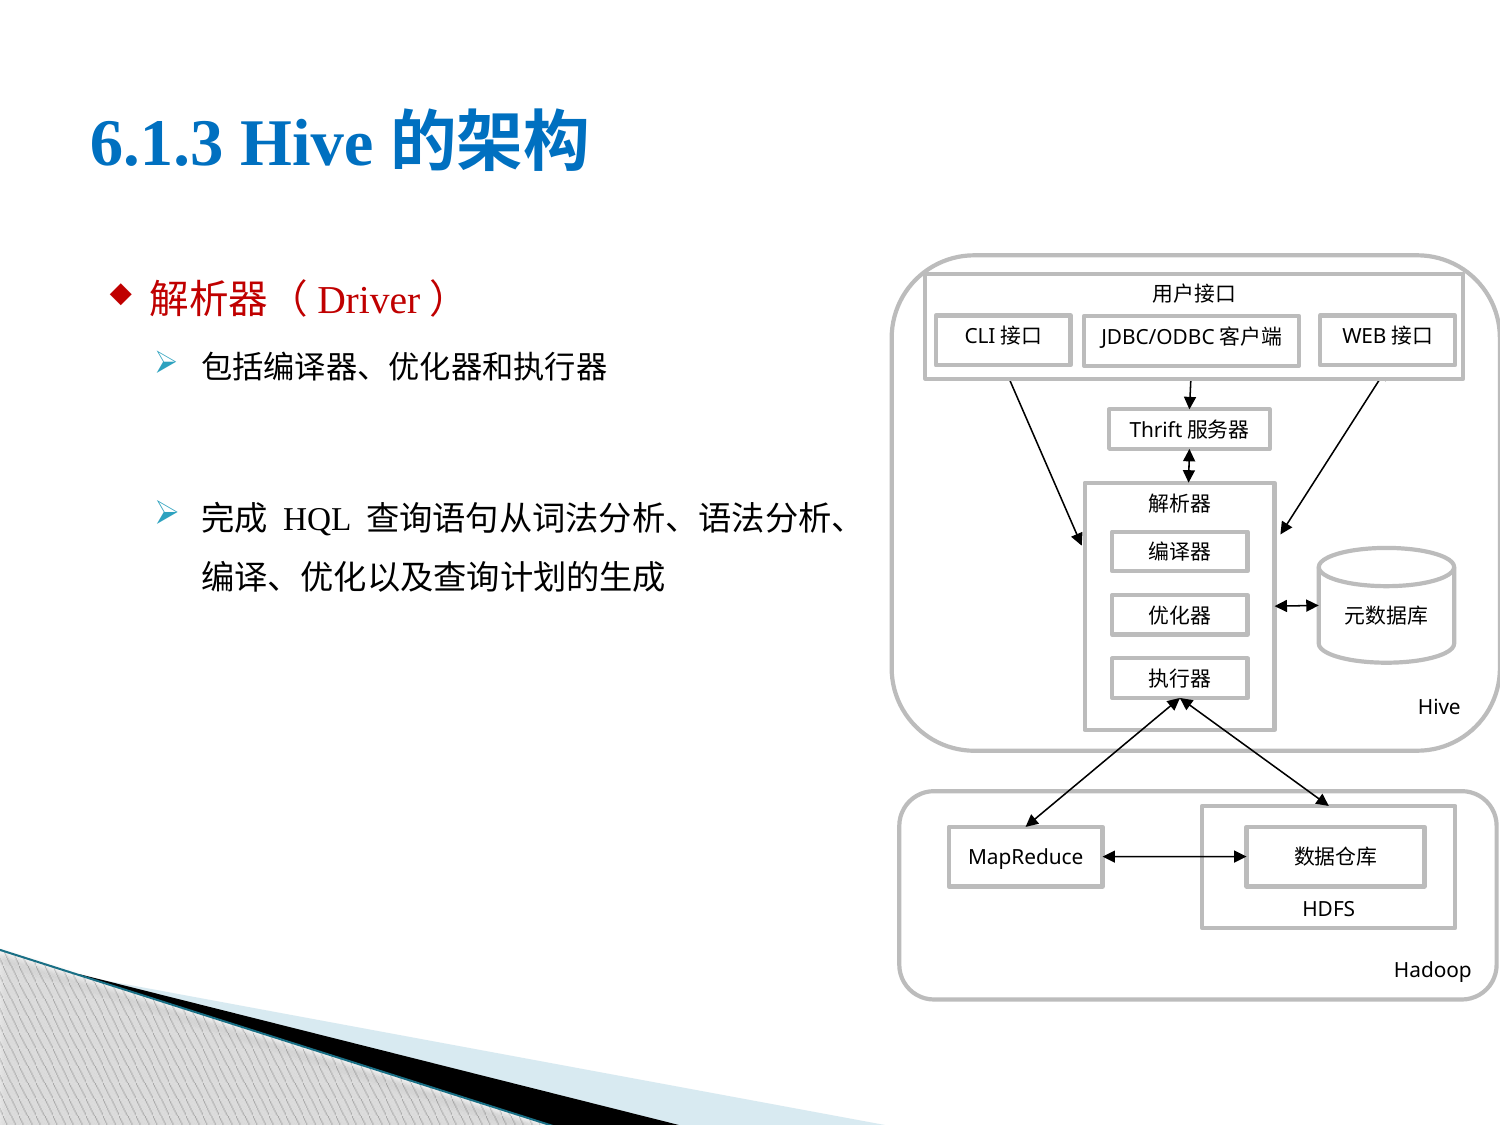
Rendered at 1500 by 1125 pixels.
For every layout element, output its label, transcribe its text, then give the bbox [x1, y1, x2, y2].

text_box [891, 255, 1500, 1000]
title 6.1.3 Hive的架构 [75, 45, 916, 233]
list 解析器（Driver） 包括编译器、优化器和执行器 完成 HQL 查询语句从词法分析、语法分析、编译、优化以及查询计划的生成 [75, 243, 869, 986]
